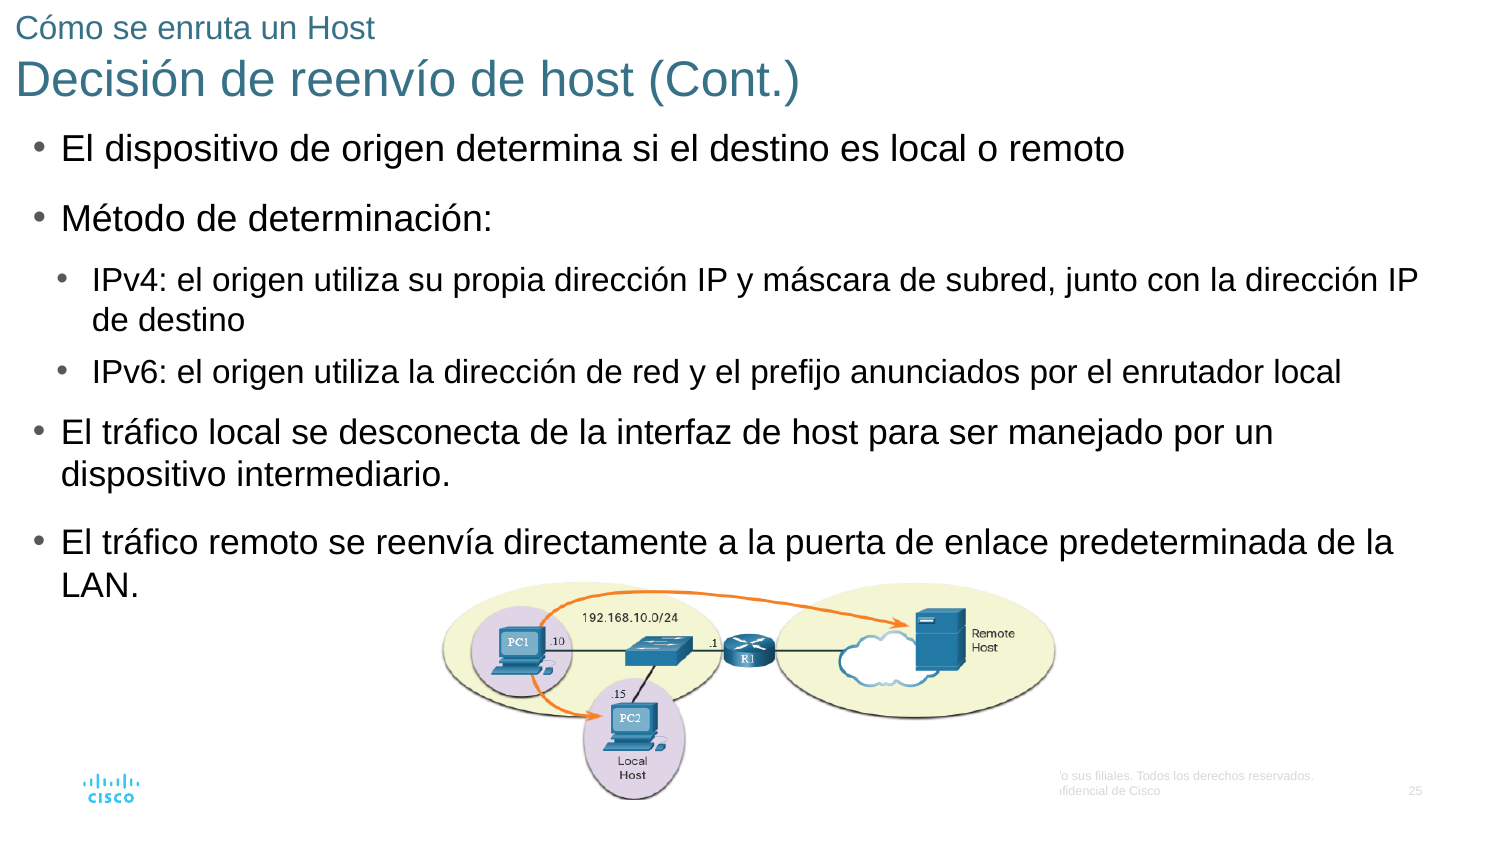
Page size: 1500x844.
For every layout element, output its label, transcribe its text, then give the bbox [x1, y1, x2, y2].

picture [439, 576, 1061, 800]
list El dispositivo de origen determina si el destino es local o remoto Método de determinación: IPv4: el origen utiliza su propia dirección IP y máscara de subred, junto con la dirección IP de destino IPv6: el origen utiliza la dirección de red y el prefijo anunciados por el enrutador local El tráfico local se desconecta de la interfaz de host para ser manejado por un dispositivo intermediario. El tráfico remoto se reenvía directamente a la puerta de enlace predeterminada de la LAN. [18, 116, 1481, 532]
title Cómo se enruta un Host Decisión de reenvío de host (Cont.) [0, 0, 1500, 113]
